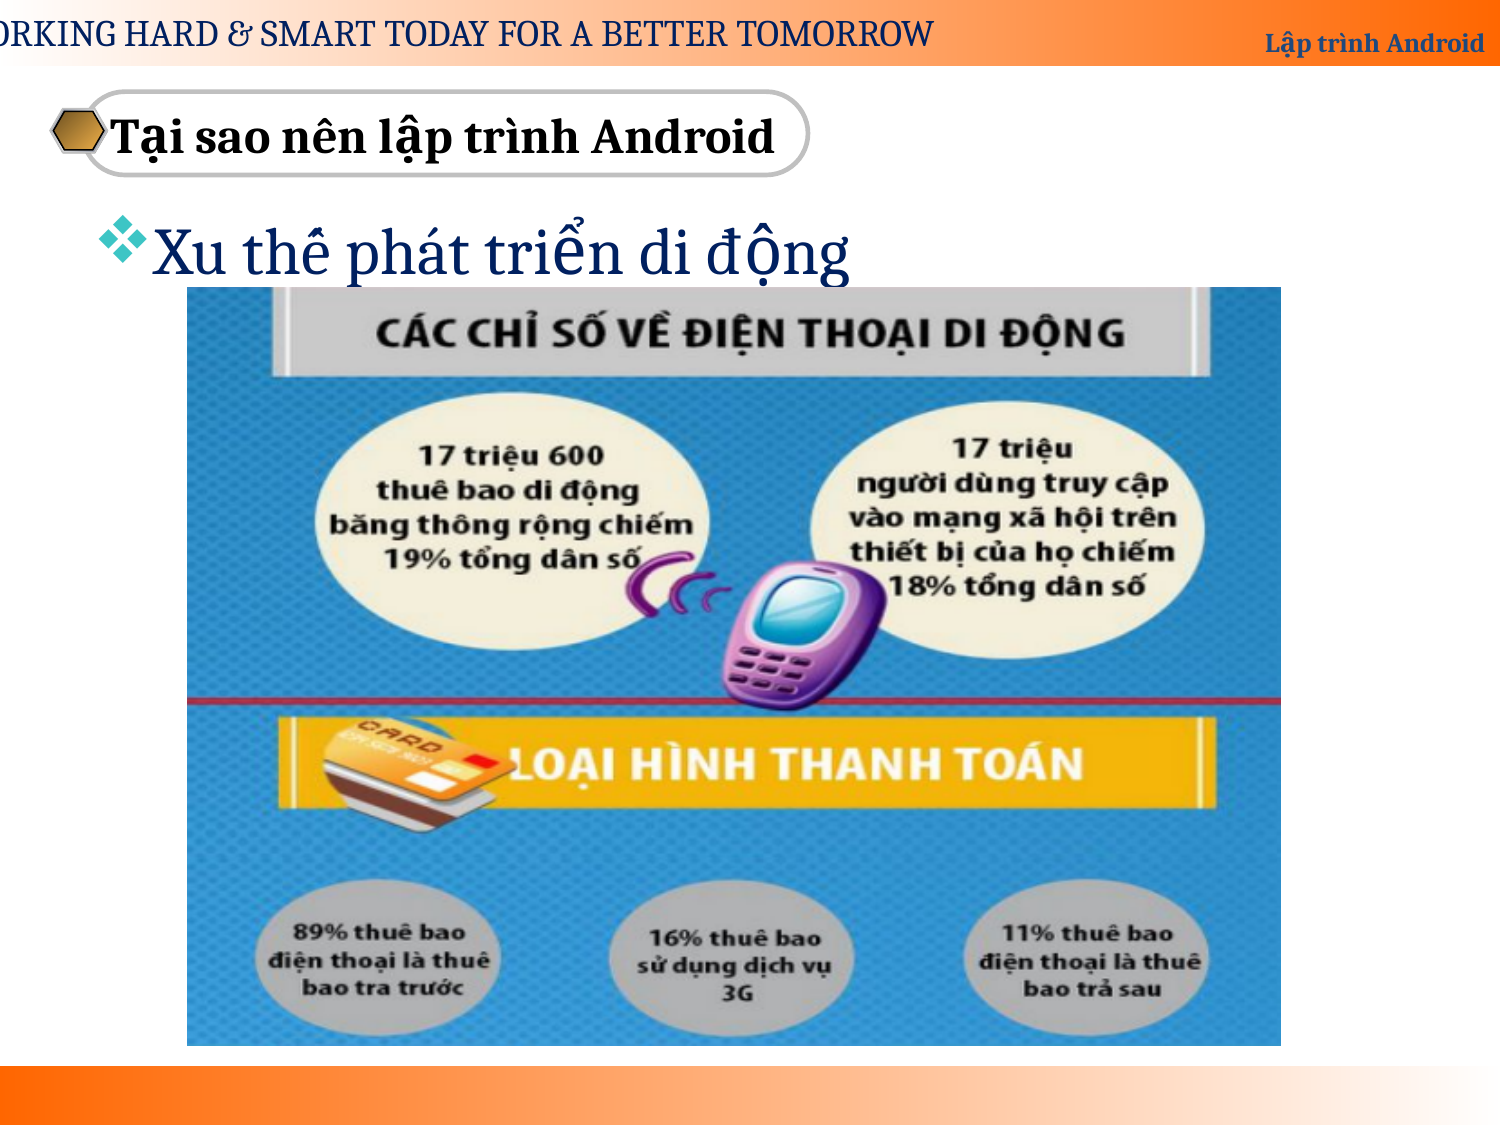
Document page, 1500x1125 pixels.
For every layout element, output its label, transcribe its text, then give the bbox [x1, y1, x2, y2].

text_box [49, 91, 809, 176]
picture [187, 287, 1282, 1047]
text_box Xu thế phát triển di động [78, 200, 1429, 850]
